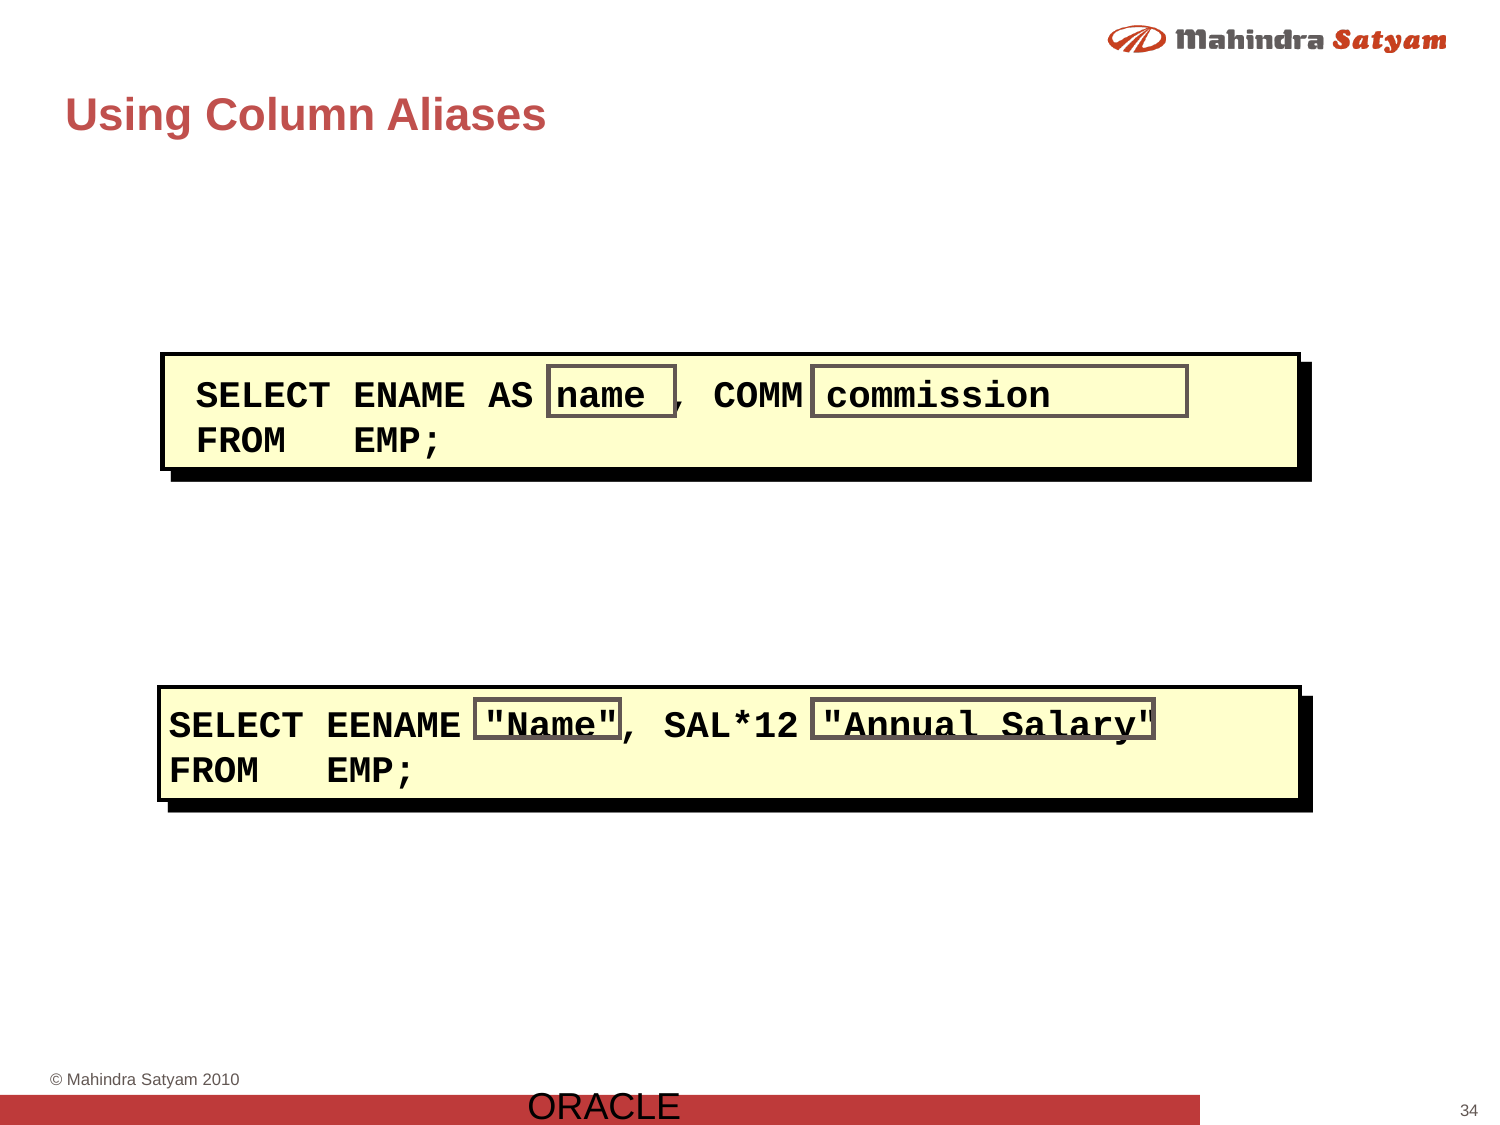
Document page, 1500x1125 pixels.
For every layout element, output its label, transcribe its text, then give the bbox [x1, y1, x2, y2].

footer ORACLE [512, 1074, 988, 1116]
text_box SELECT EENAME "Name", SAL*12 "Annual Salary" FROM EMP; [153, 699, 1210, 790]
text_box [812, 366, 1188, 417]
text_box SELECT ENAME AS name , COMM commission FROM EMP; [180, 355, 1019, 475]
text_box [548, 366, 675, 417]
text_box [474, 699, 621, 738]
text_box [812, 699, 1154, 738]
text_box [159, 686, 1300, 800]
title Using Column Aliases [49, 76, 1452, 133]
picture [1107, 25, 1446, 53]
text_box [162, 353, 1299, 469]
